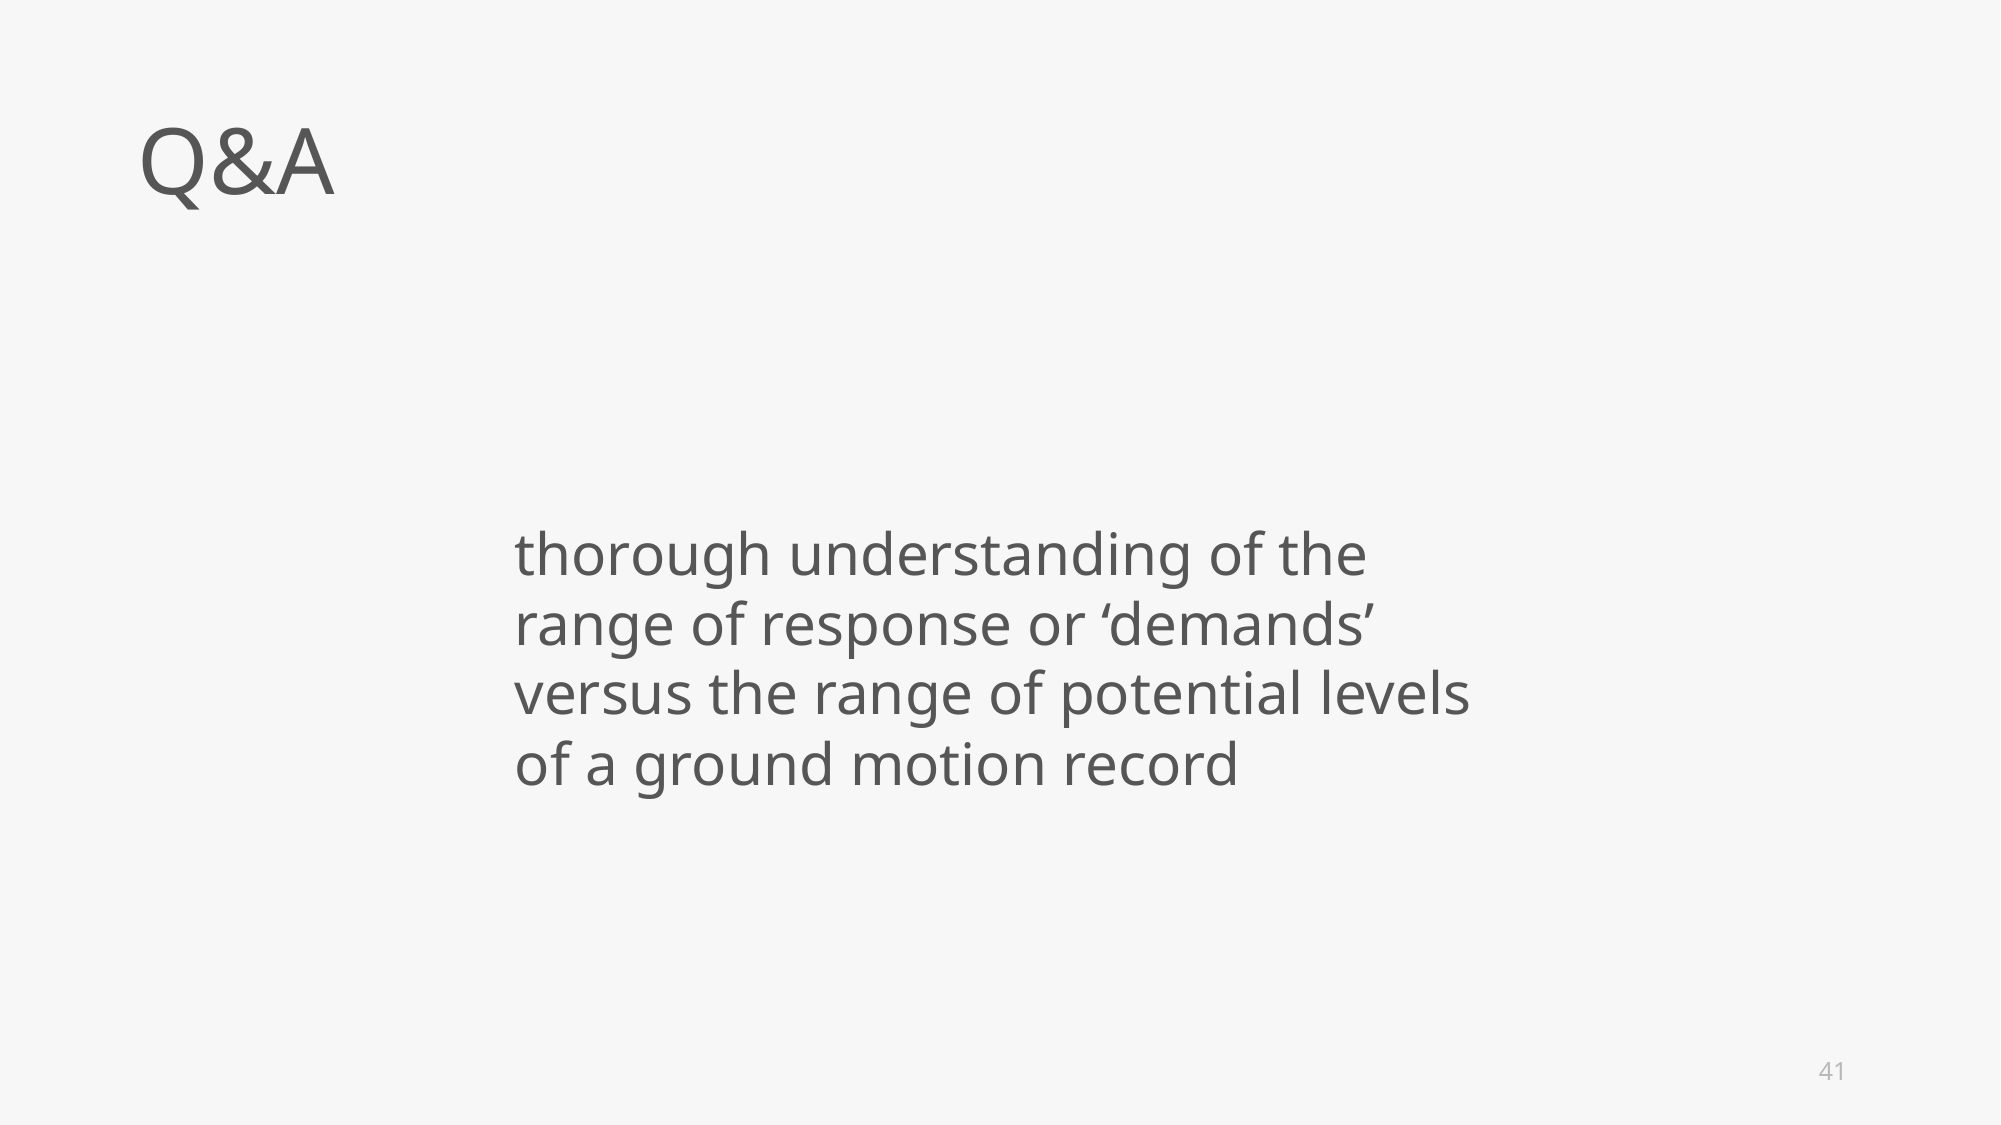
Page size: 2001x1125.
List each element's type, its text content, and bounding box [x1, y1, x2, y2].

slide_number 41 [1412, 1042, 1863, 1103]
list Q&A [137, 108, 873, 224]
text_box thorough understanding of the range of response or ‘demands’ versus the range of potential levels of a ground motion record [500, 509, 1500, 805]
